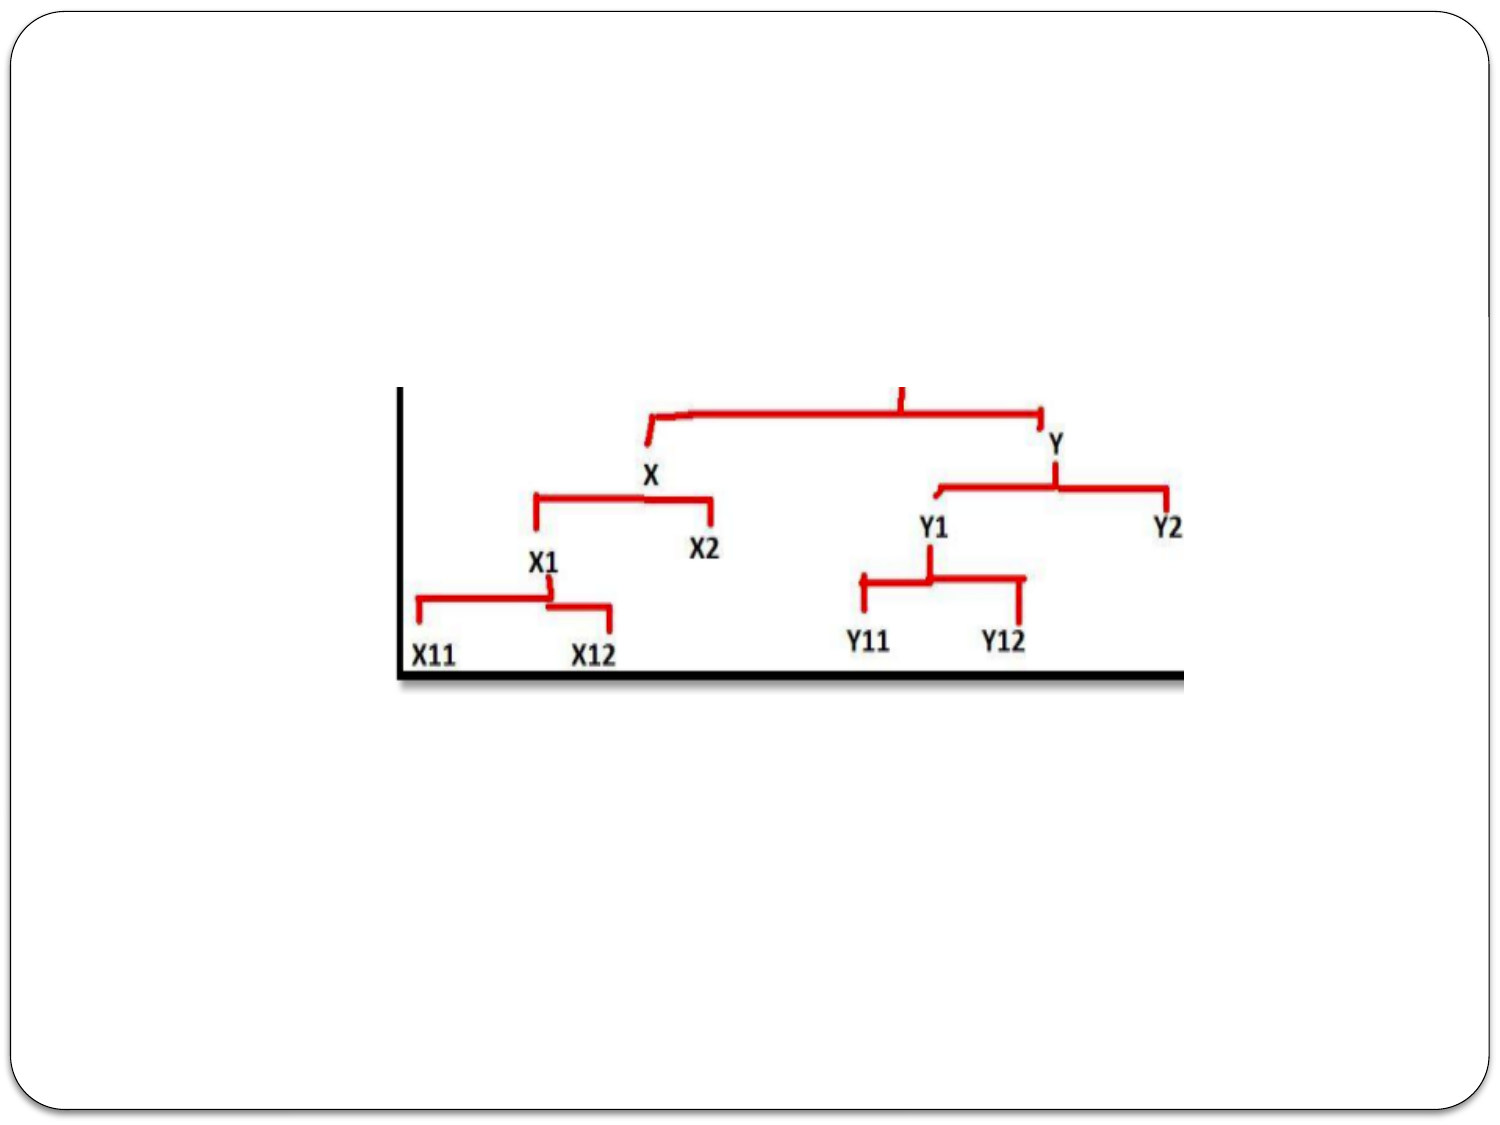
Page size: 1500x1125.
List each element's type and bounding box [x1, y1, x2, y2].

list [391, 387, 1184, 730]
